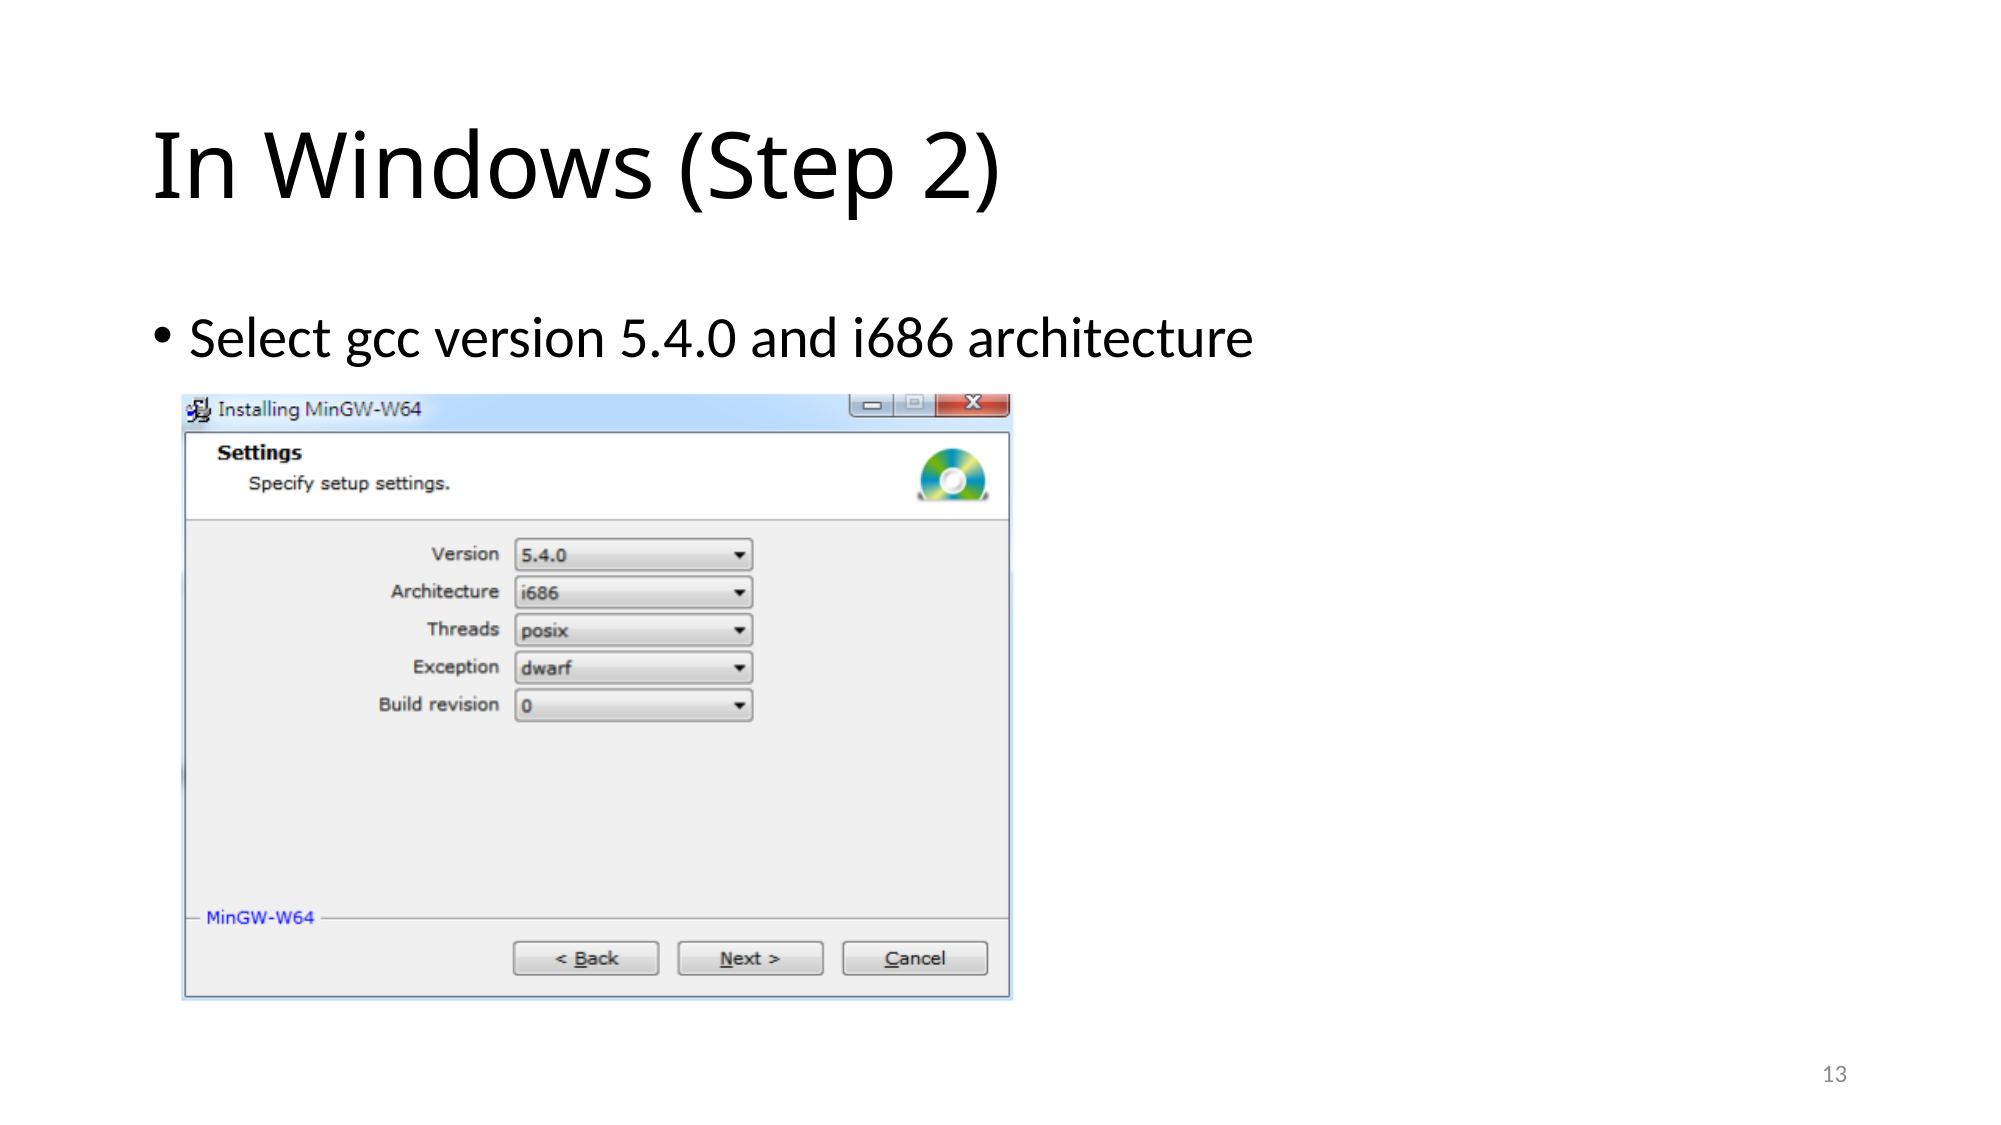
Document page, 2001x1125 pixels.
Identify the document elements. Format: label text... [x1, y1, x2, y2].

picture [179, 388, 1015, 1004]
list Select gcc version 5.4.0 and i686 architecture [137, 299, 1863, 1014]
title In Windows (Step 2) [137, 59, 1863, 278]
slide_number 13 [1412, 1042, 1863, 1103]
